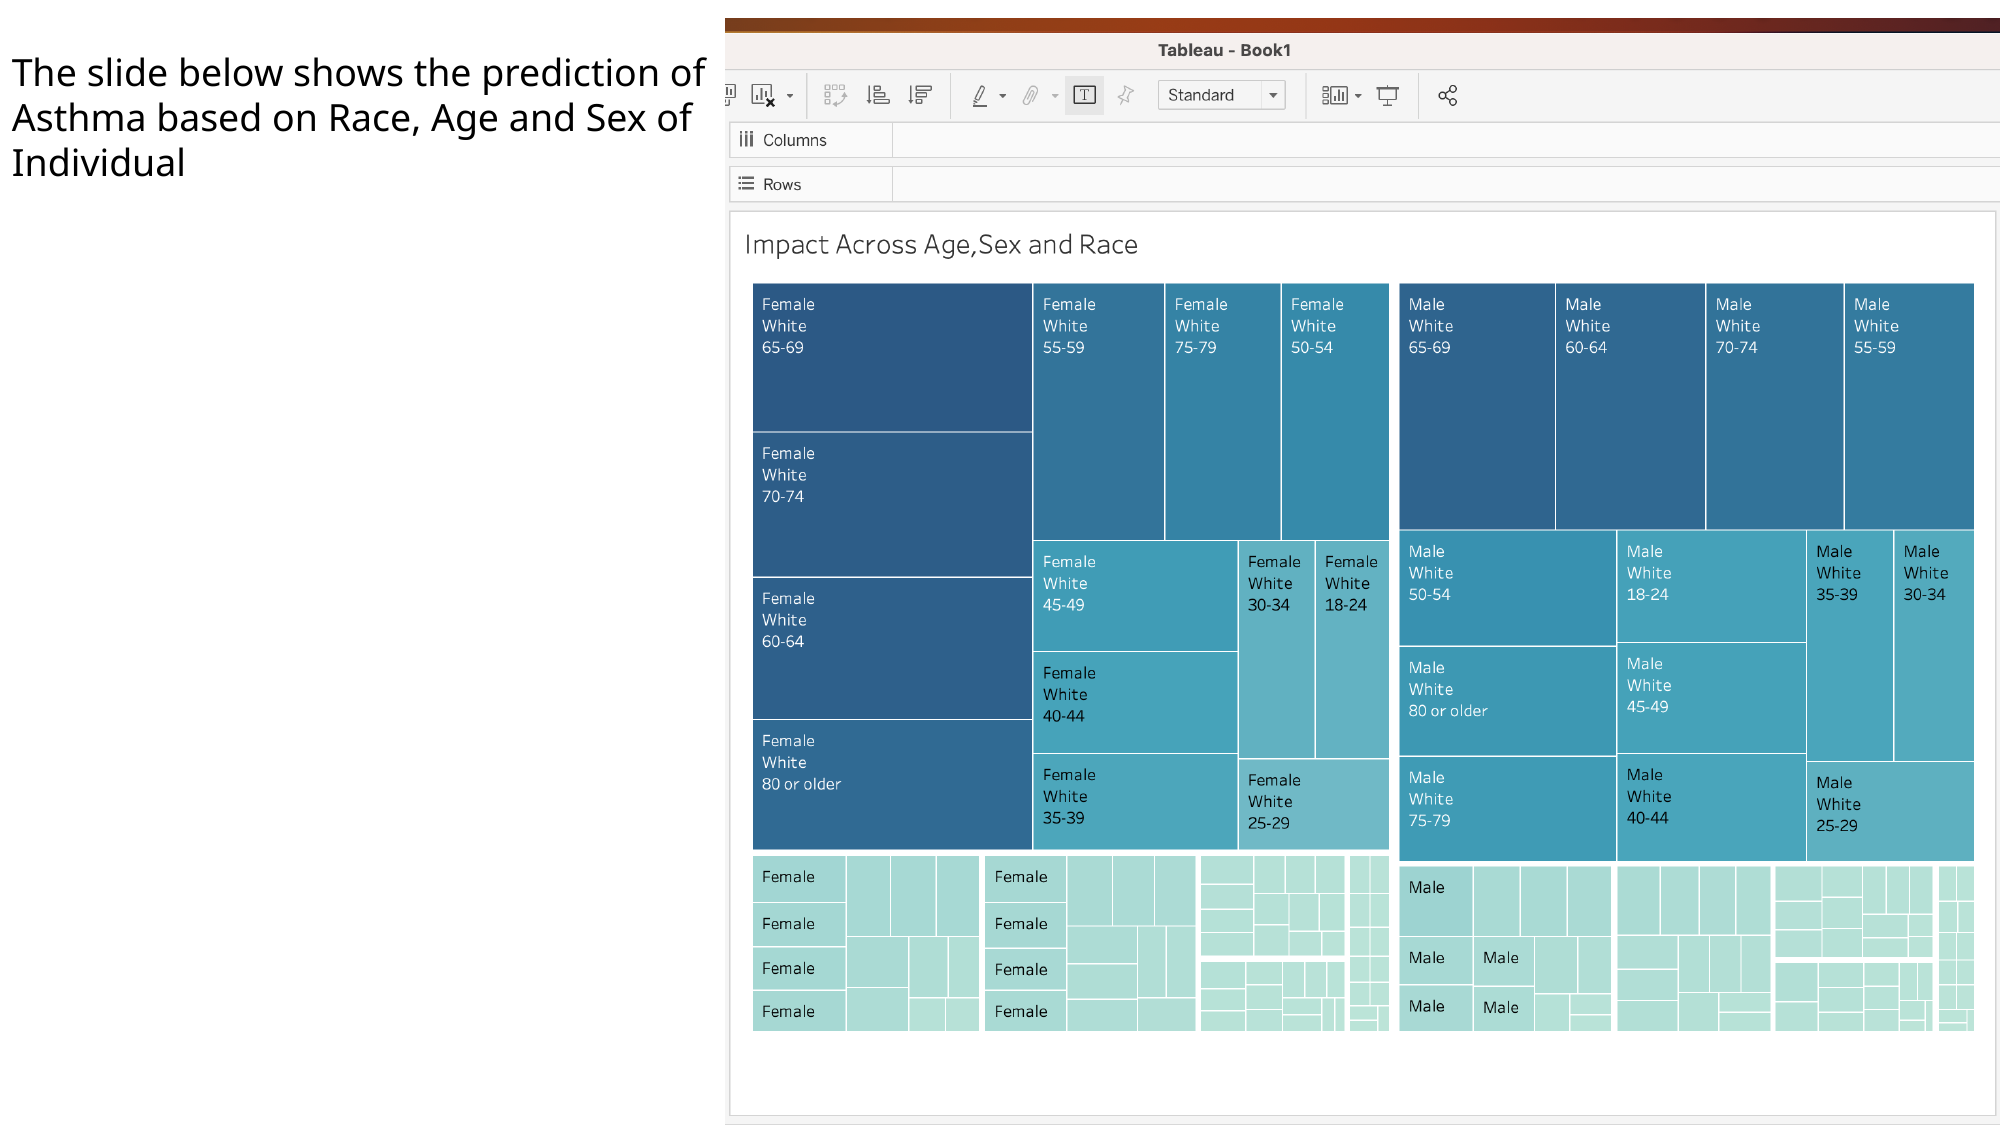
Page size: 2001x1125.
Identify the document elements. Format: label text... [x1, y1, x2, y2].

text_box The slide below shows the prediction of Asthma based on Race, Age and Sex of Individual [0, 41, 722, 191]
picture [725, 18, 2000, 1125]
